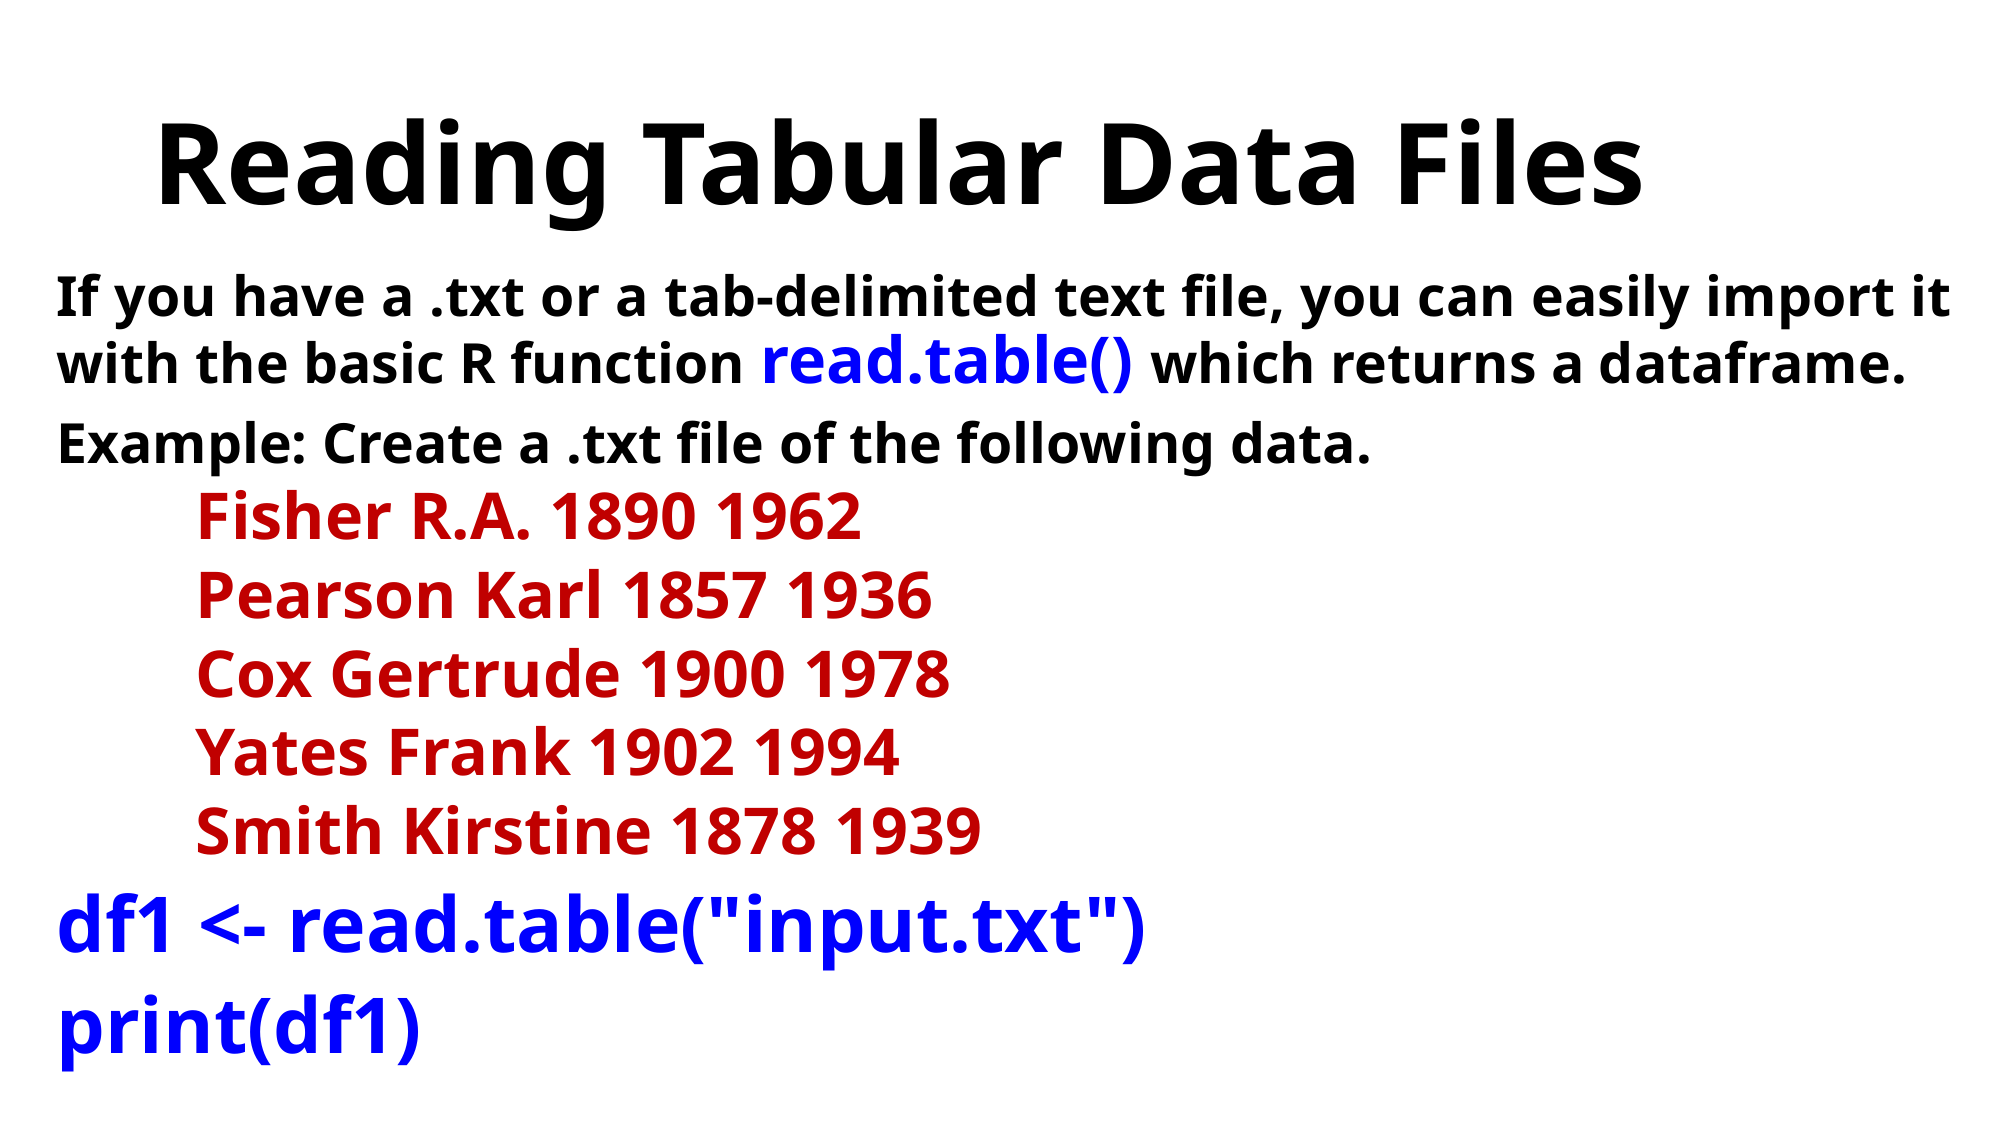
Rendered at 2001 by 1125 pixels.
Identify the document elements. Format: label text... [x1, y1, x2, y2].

title Reading Tabular Data Files [137, 59, 1863, 260]
list If you have a .txt or a tab-delimited text file, you can easily import it with the basic R function read.table() which returns a dataframe. Example: Create a .txt file of the following data. Fisher R.A. 1890 1962 Pearson Karl 1857 1936 Cox Gertrude 1900 1978 Yates Frank 1902 1994 Smith Kirstine 1878 1939 df1 <- read.table("input.txt") print(df1) [41, 260, 1971, 1099]
